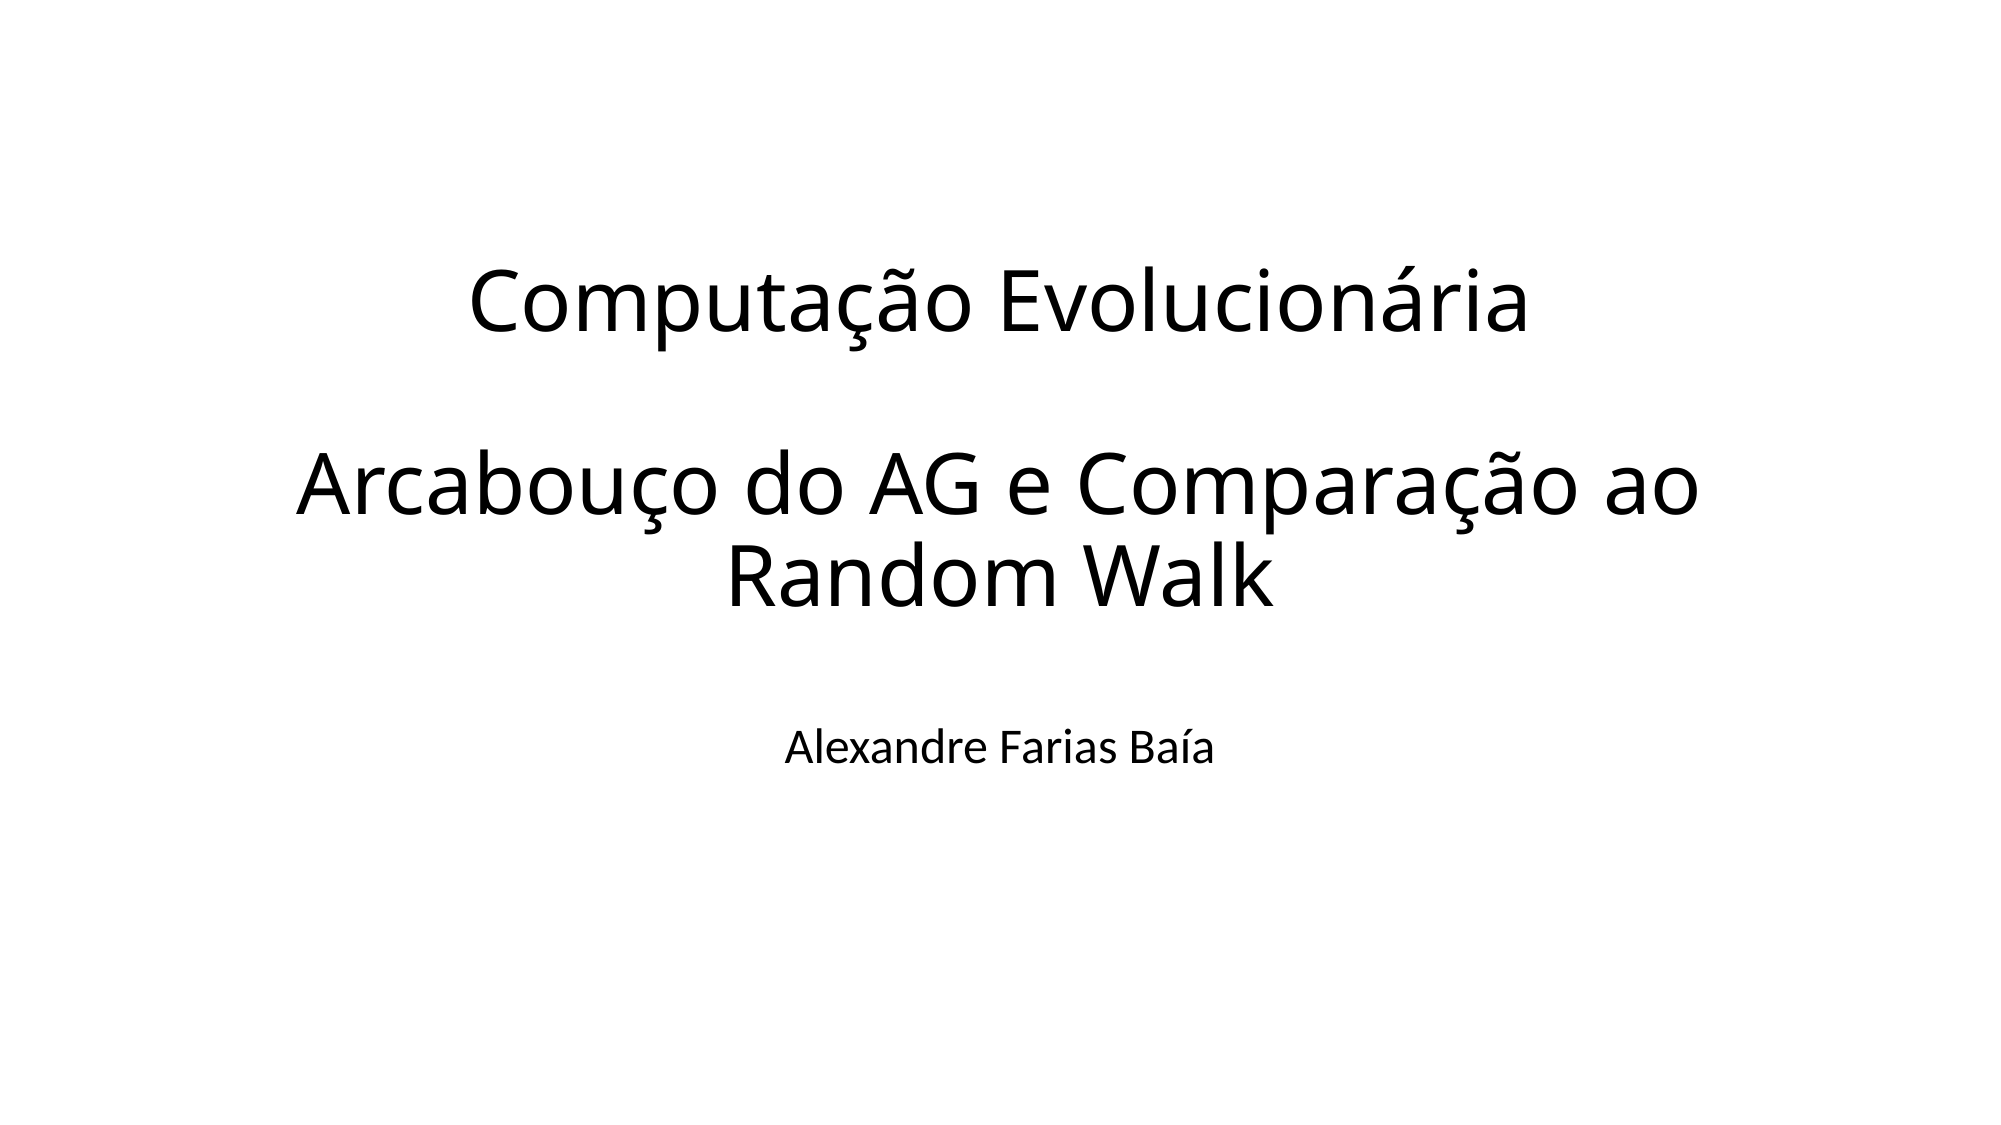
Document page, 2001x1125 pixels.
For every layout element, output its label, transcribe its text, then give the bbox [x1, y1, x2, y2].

subtitle Alexandre Farias Baía [249, 632, 1750, 863]
title Computação Evolucionária Arcabouço do AG e Comparação ao Random Walk [249, 240, 1750, 632]
